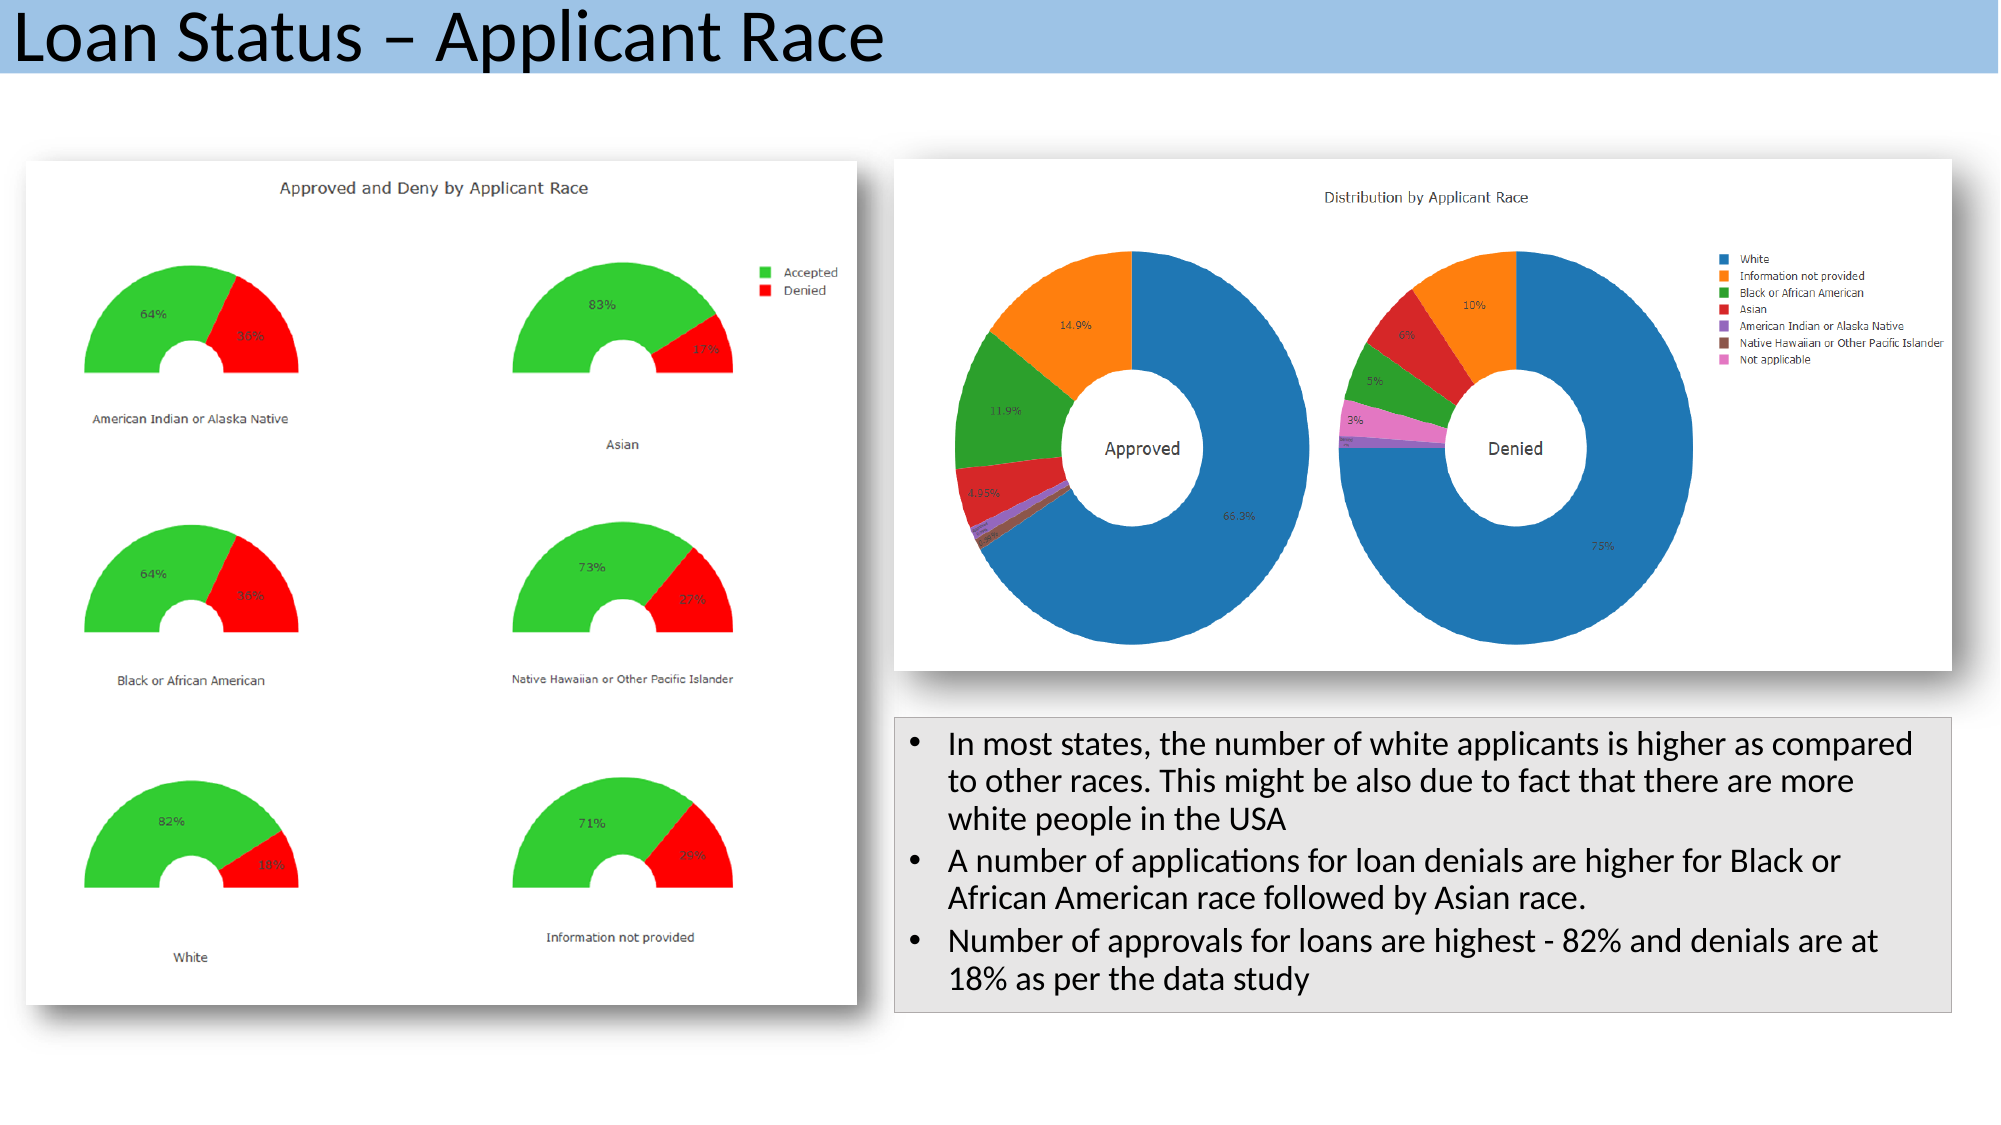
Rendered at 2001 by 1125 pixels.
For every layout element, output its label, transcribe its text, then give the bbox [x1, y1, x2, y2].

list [0, 133, 912, 1060]
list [894, 159, 1952, 671]
text_box In most states, the number of white applicants is higher as compared to other races. This might be also due to fact that there are more white people in the USA A number of applications for loan denials are higher for Black or African American race followed by Asian race. Number of approvals for loans are highest - 82% and denials are at 18% as per the data study [912, 717, 1952, 1013]
text_box Loan Status – Applicant Race [0, 0, 1999, 74]
